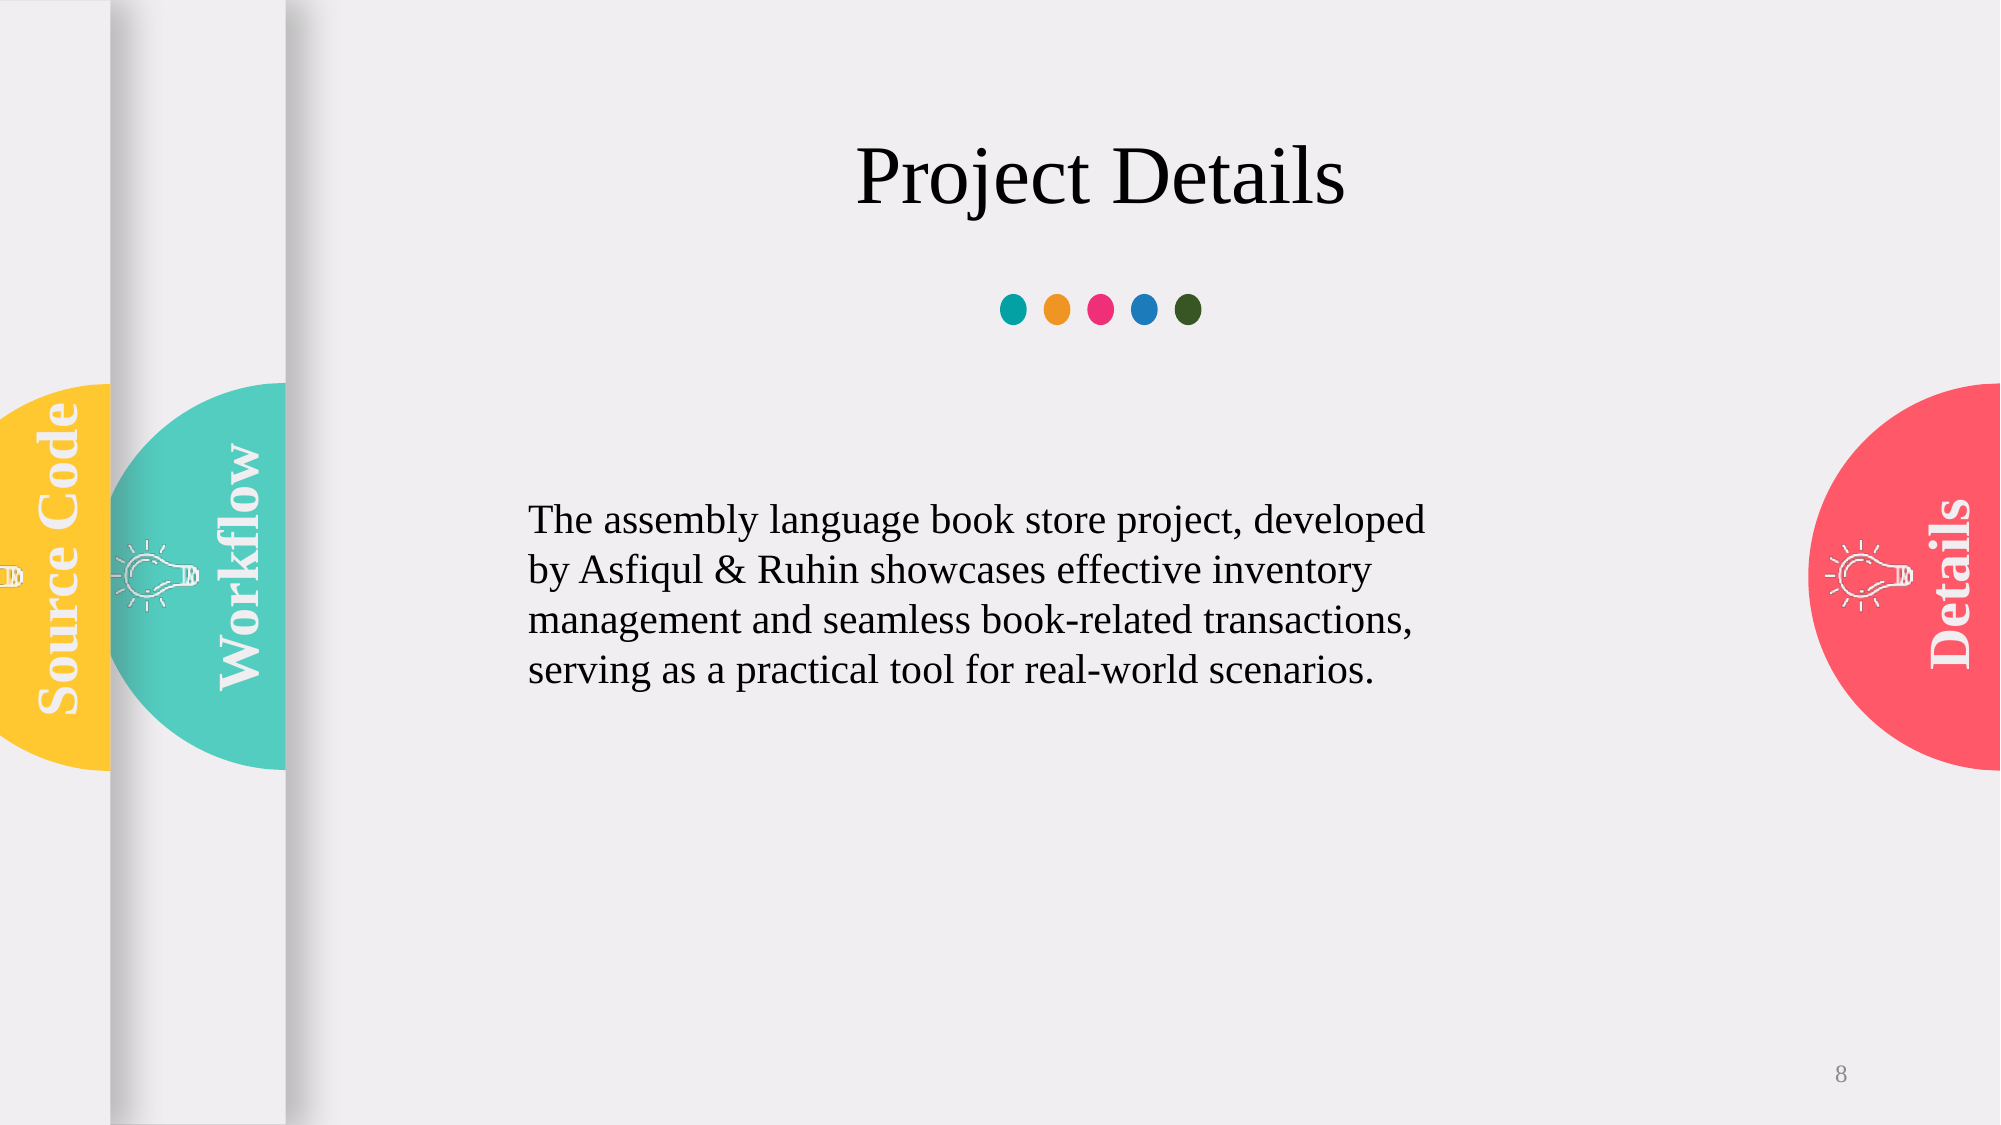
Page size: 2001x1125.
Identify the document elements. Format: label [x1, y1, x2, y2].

text_box [0, 0, 111, 1125]
text_box [999, 293, 1202, 326]
text_box [111, 0, 286, 1125]
text_box [286, 0, 2000, 1125]
